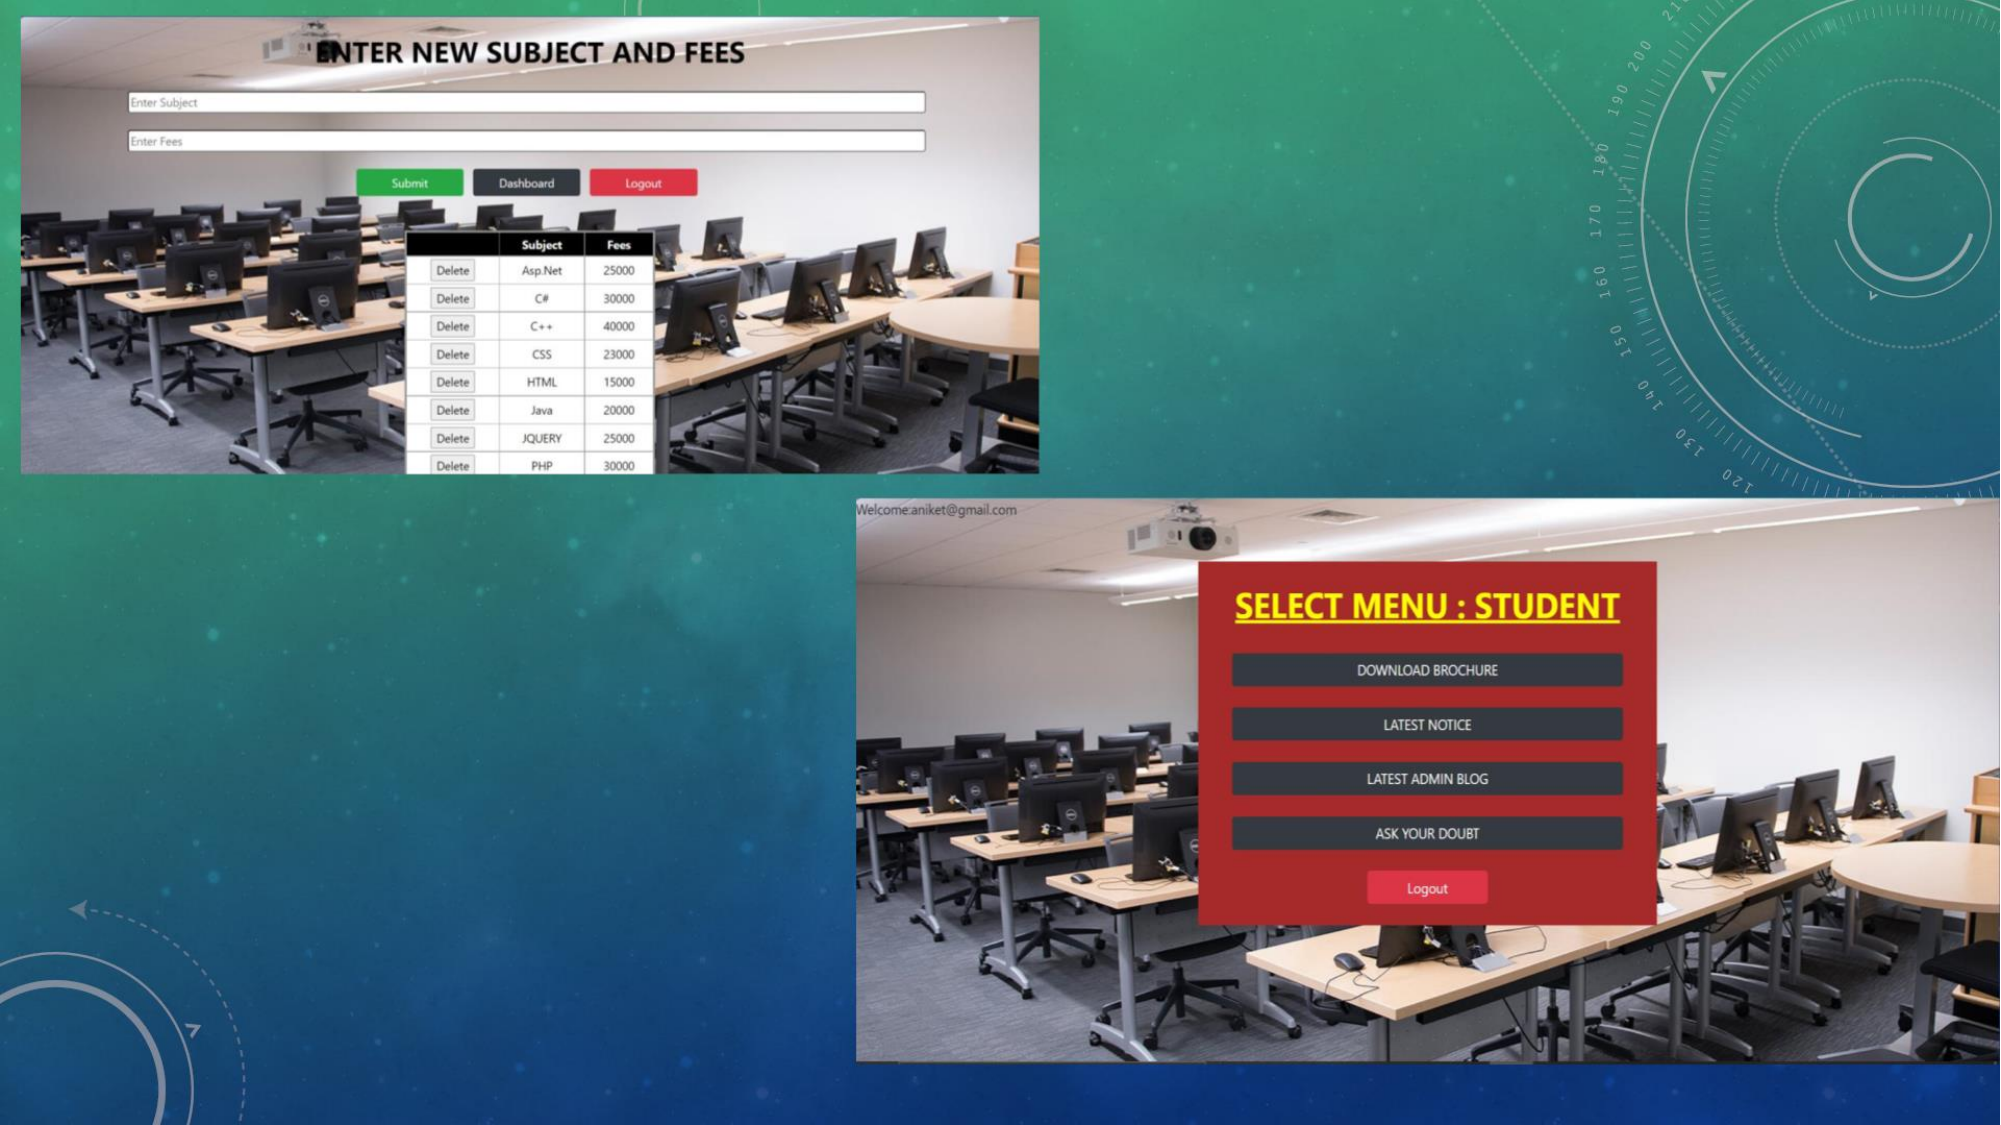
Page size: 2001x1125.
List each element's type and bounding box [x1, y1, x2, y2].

text_box [0, 0, 2000, 1125]
